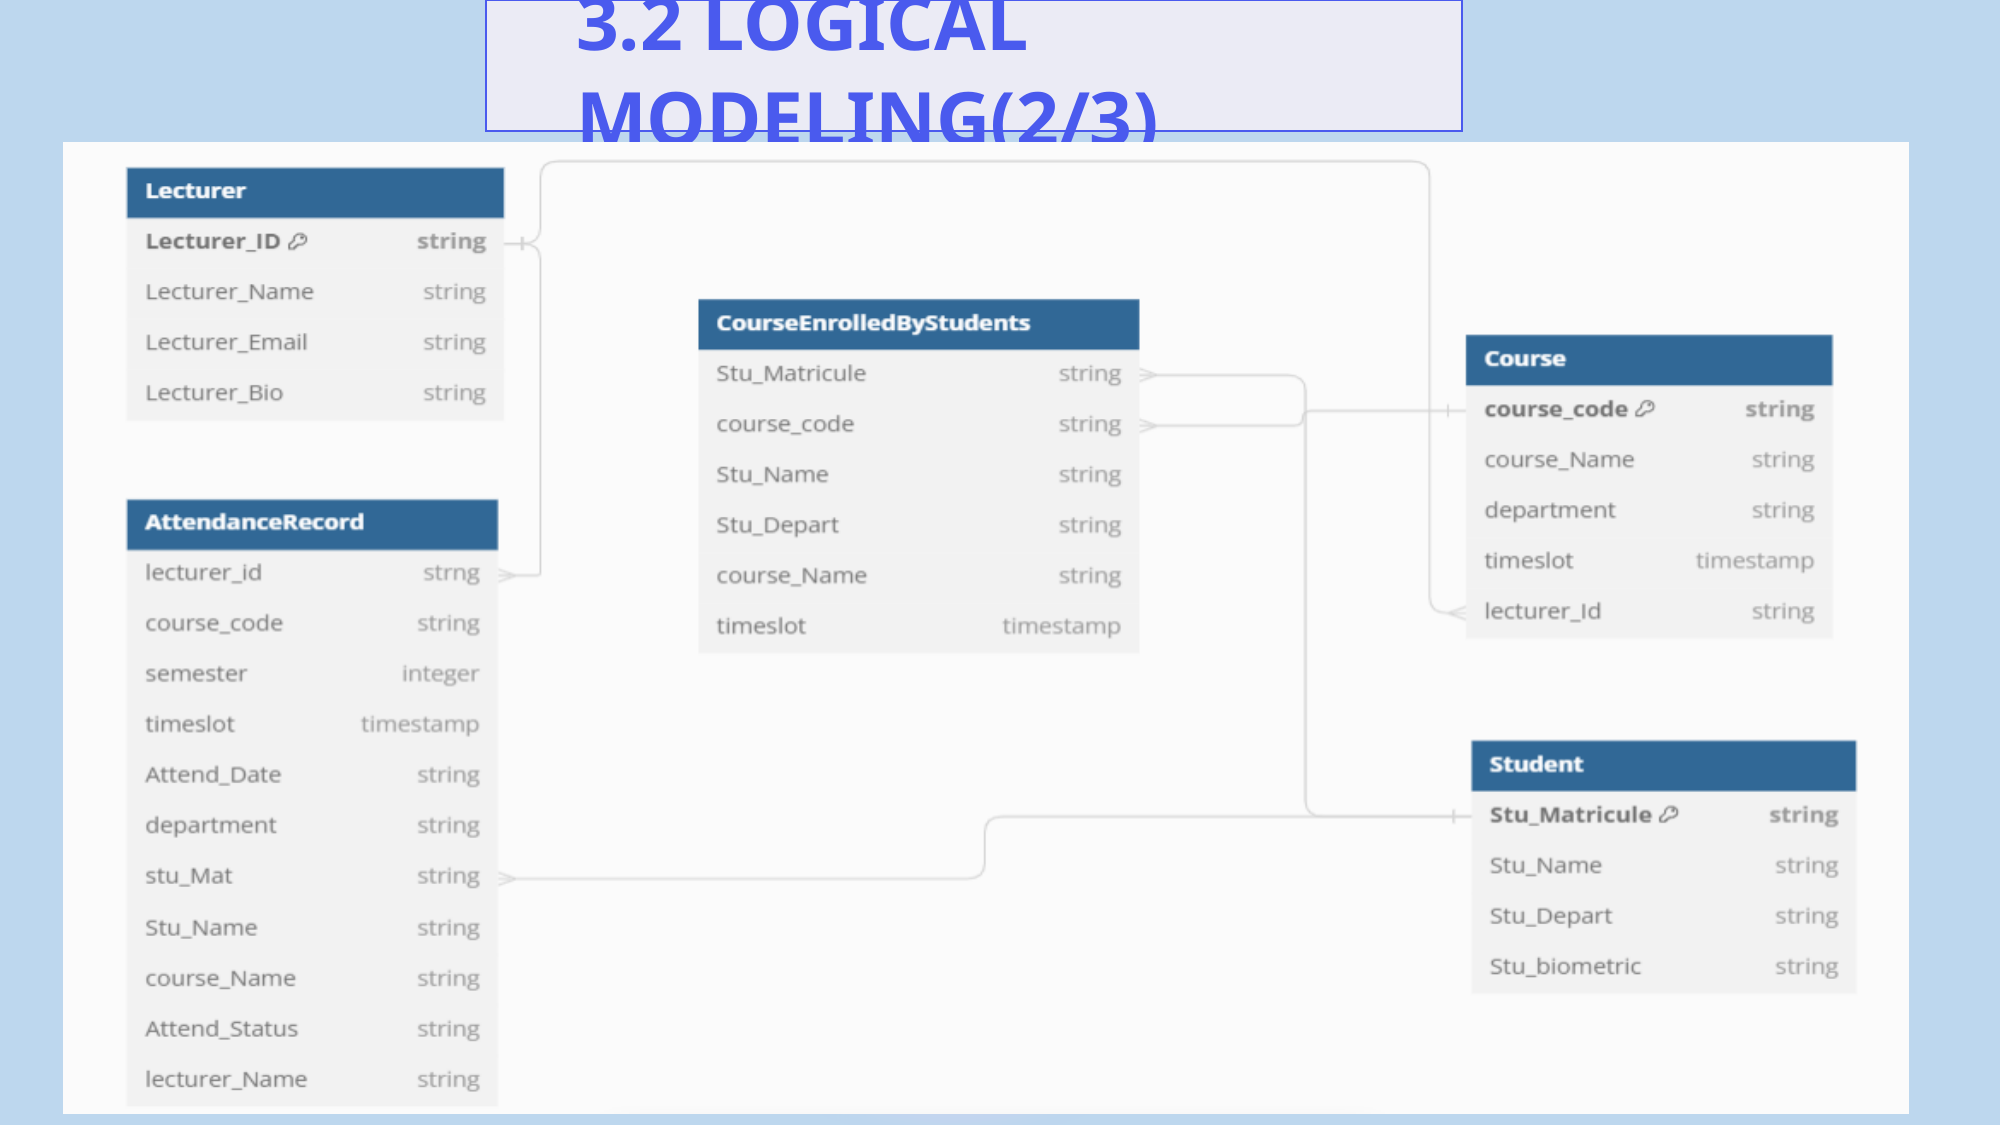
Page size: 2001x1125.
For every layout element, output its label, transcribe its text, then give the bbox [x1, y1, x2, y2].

picture [63, 142, 1909, 1125]
text_box 3.2 LOGICAL MODELING(2/3) [485, 0, 1463, 132]
